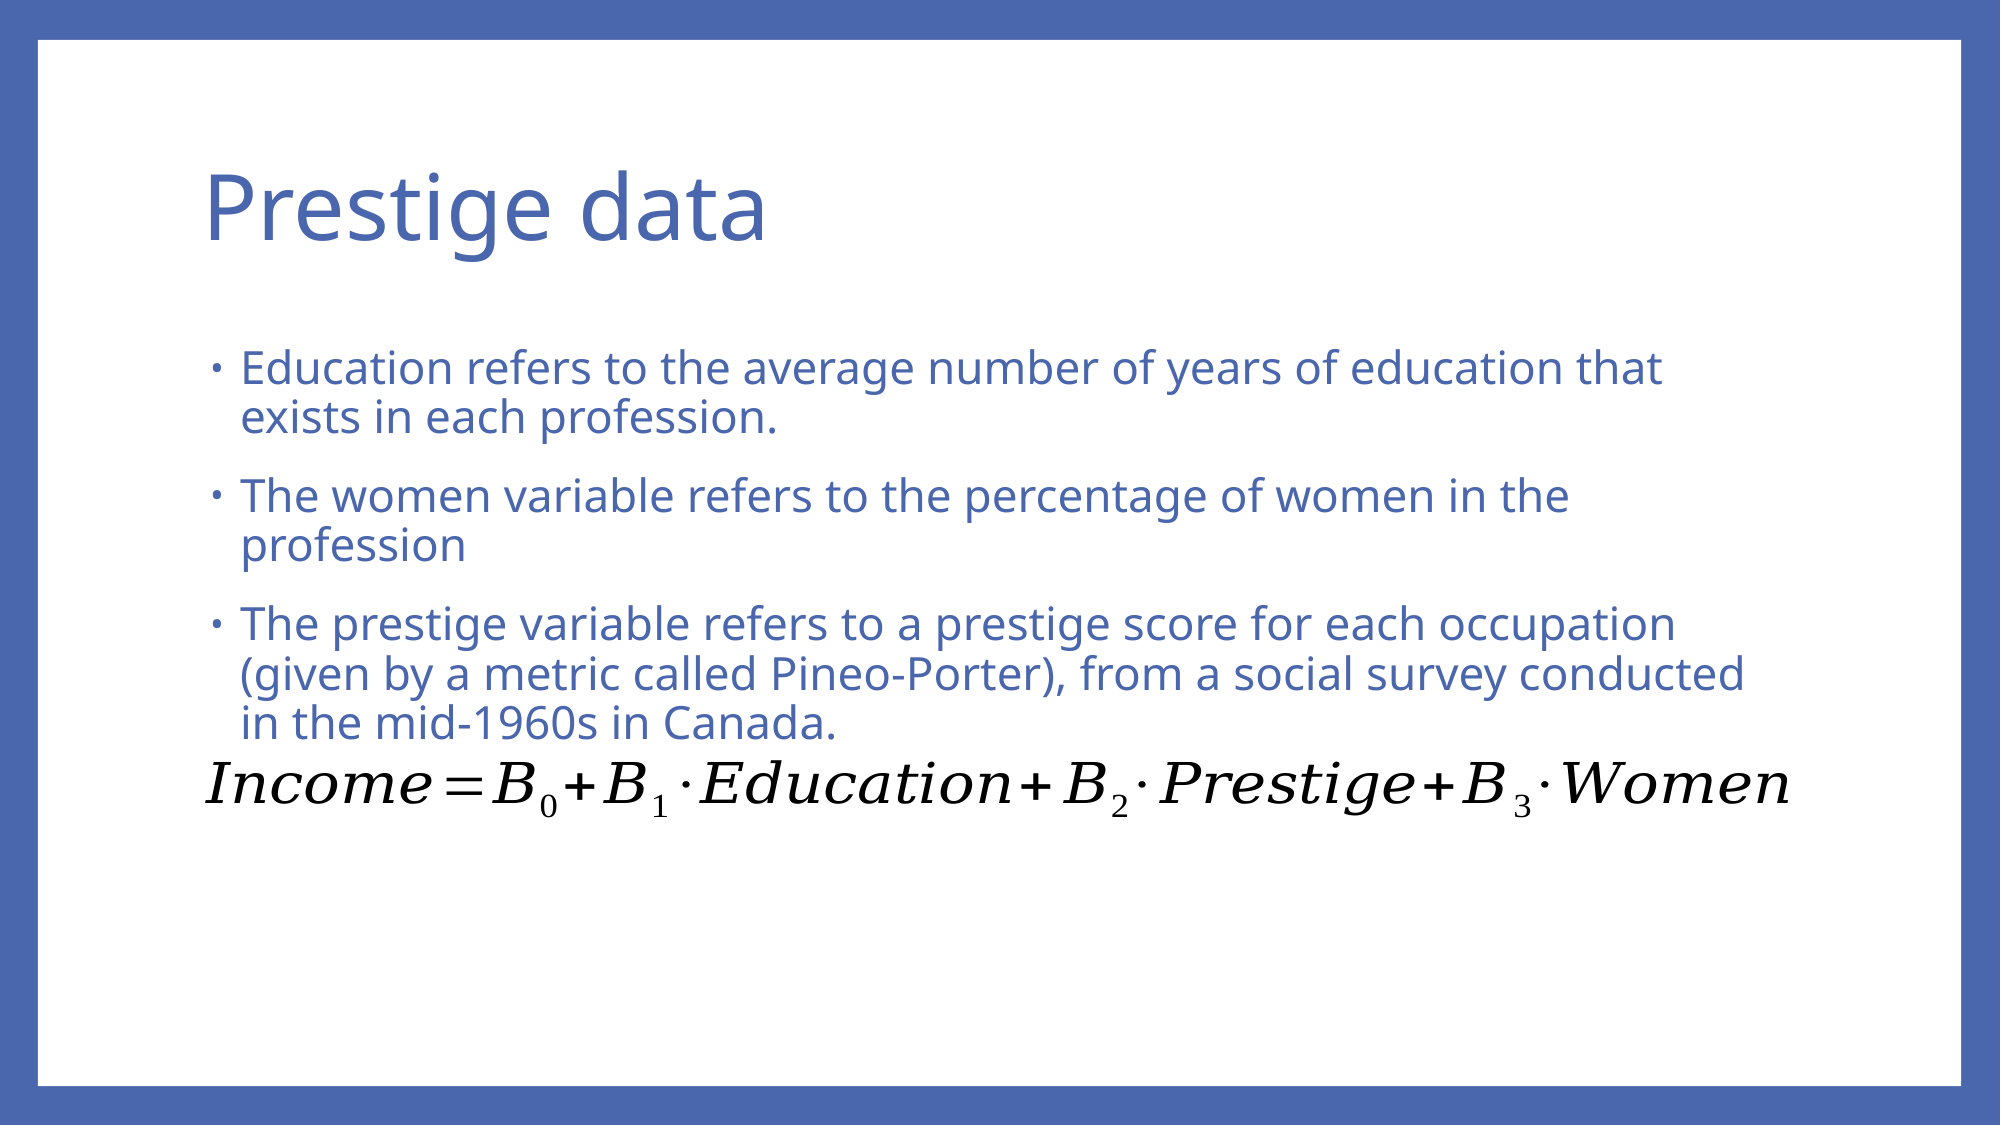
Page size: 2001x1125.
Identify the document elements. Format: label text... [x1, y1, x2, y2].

title Prestige data [187, 99, 1808, 323]
list Education refers to the average number of years of education that exists in each profession. The women variable refers to the percentage of women in the profession The prestige variable refers to a prestige score for each occupation (given by a metric called Pineo-Porter), from a social survey conducted in the mid-1960s in Canada. [187, 337, 1808, 1000]
